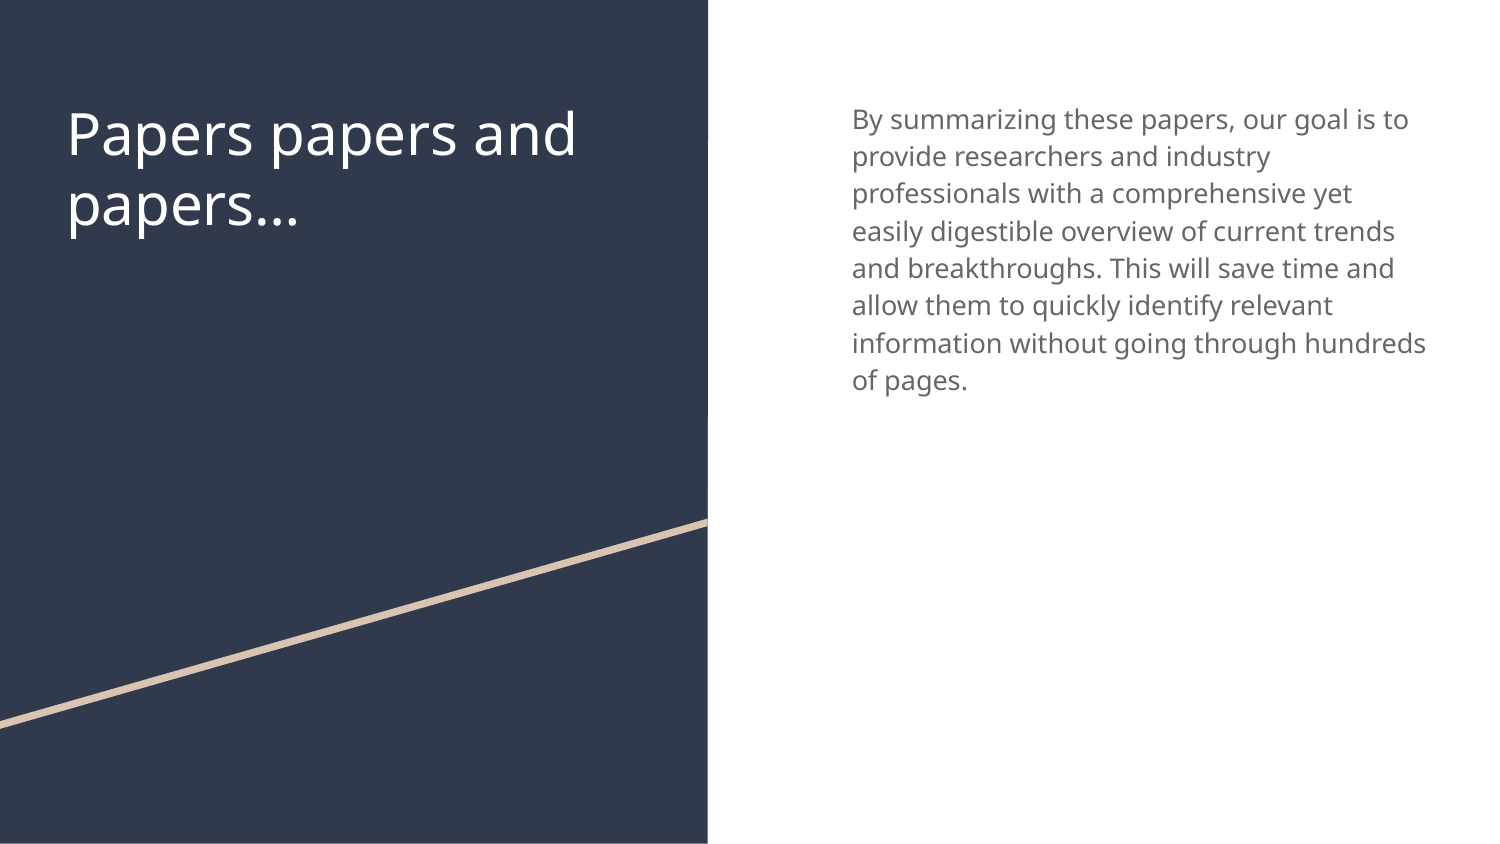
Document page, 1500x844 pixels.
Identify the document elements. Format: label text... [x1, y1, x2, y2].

title Papers papers and papers… [51, 82, 660, 494]
list By summarizing these papers, our goal is to provide researchers and industry professionals with a comprehensive yet easily digestible overview of current trends and breakthroughs. This will save time and allow them to quickly identify relevant information without going through hundreds of pages. [761, 82, 1446, 755]
